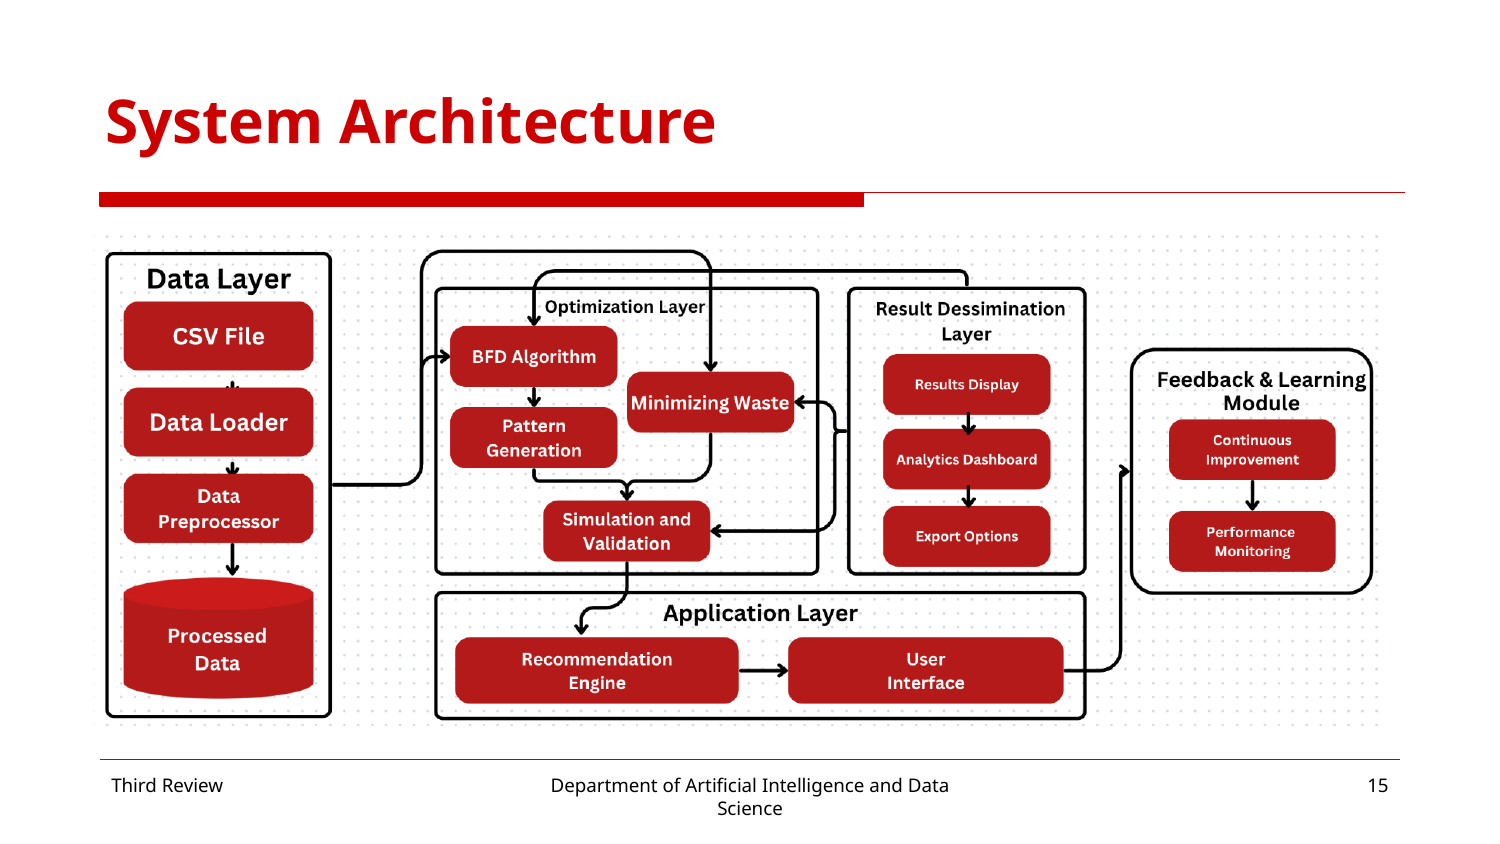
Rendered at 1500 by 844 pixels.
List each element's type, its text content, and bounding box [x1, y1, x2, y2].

slide_number ‹#› [1074, 768, 1400, 827]
footer Department of Artificial Intelligence and Data Science [512, 768, 988, 827]
picture [93, 225, 1387, 726]
title System Architecture [93, 12, 1407, 162]
slide_number Third Review [99, 768, 425, 827]
